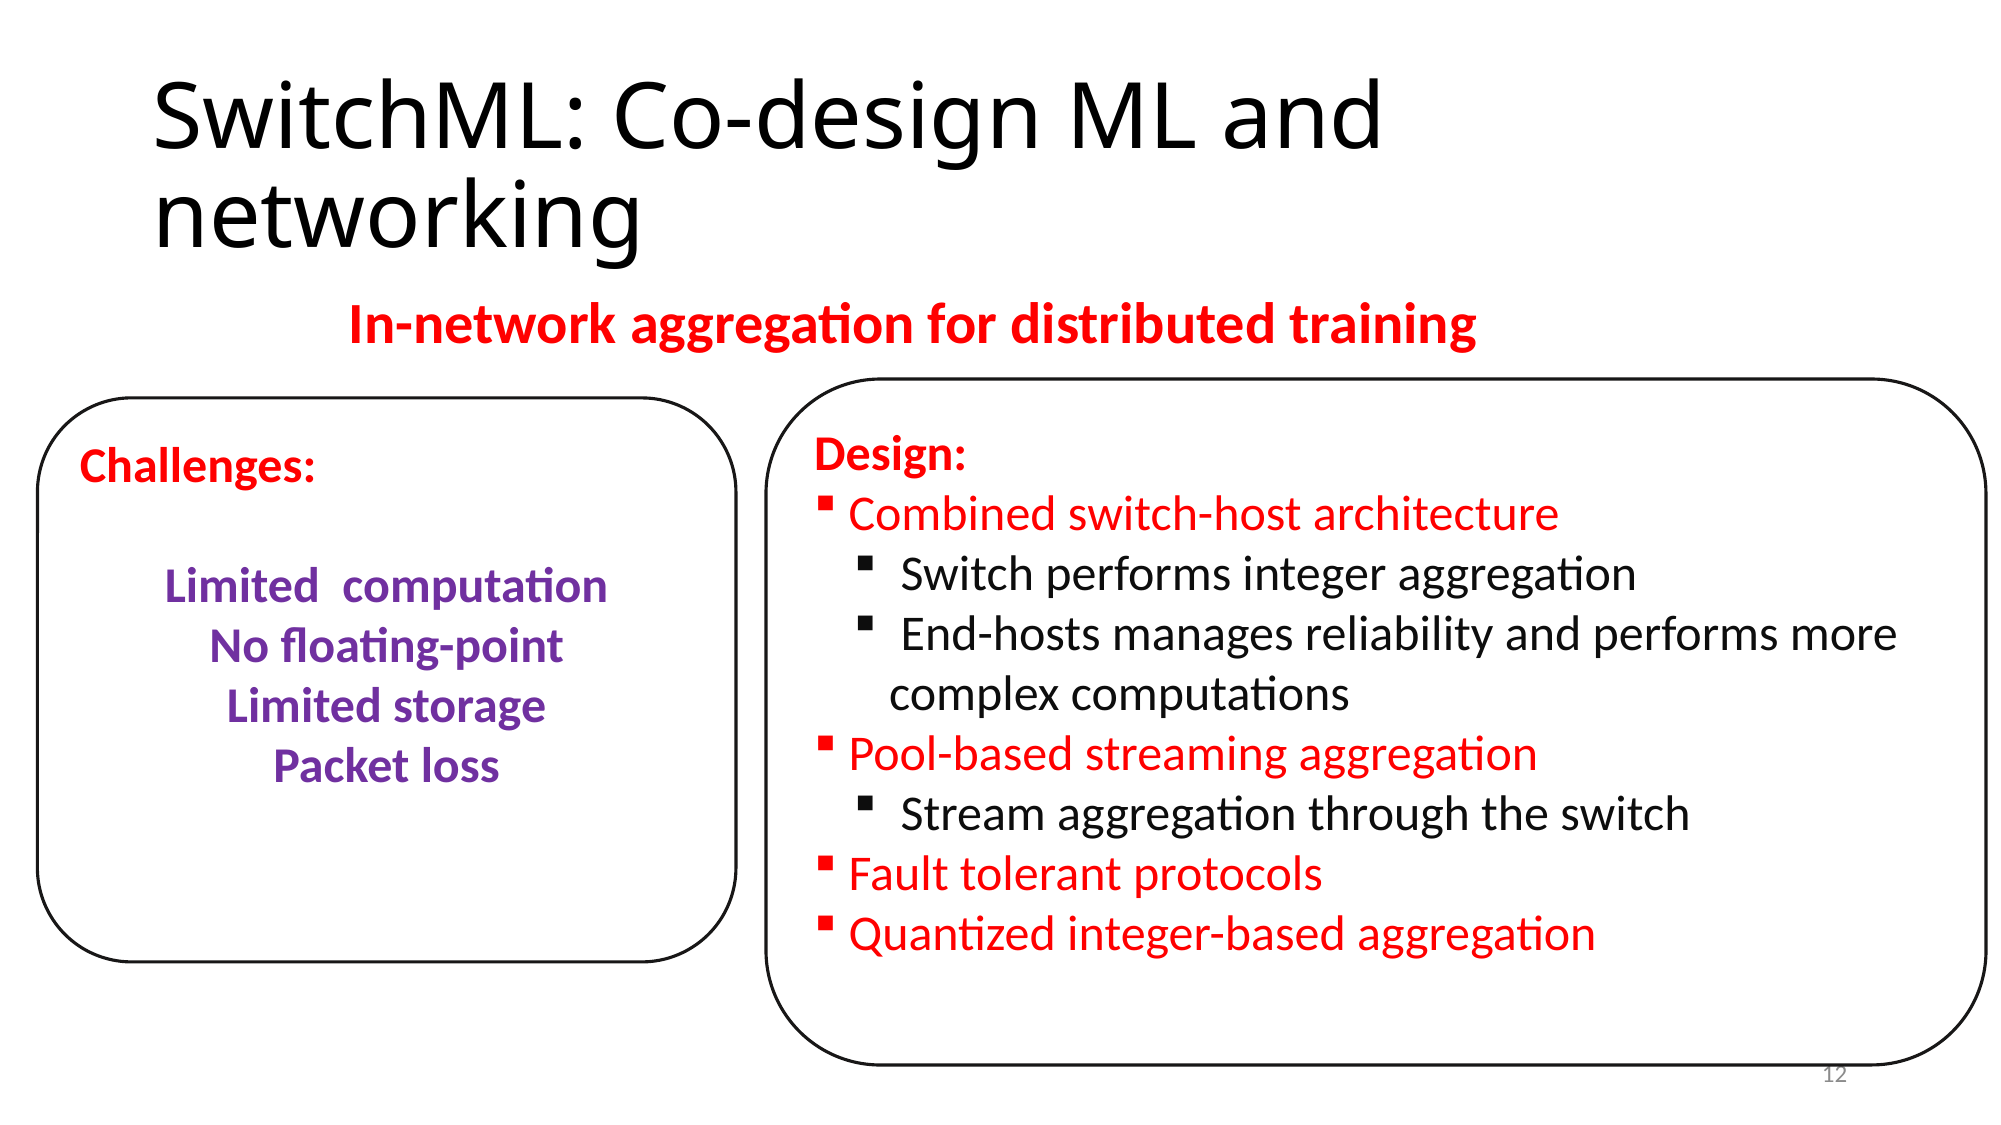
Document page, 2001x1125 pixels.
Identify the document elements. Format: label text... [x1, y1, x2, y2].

text_box In-network aggregation for distributed training [334, 277, 1574, 363]
text_box Design: Combined switch-host architecture Switch performs integer aggregation End-hosts manages reliability and performs more complex computations Pool-based streaming aggregation Stream aggregation through the switch Fault tolerant protocols Quantized integer-based aggregation [764, 377, 1988, 1067]
slide_number 12 [1412, 1042, 1863, 1103]
title SwitchML: Co-design ML and networking [137, 59, 1863, 278]
text_box Challenges: Limited computation No floating-point Limited storage Packet loss [36, 396, 737, 963]
